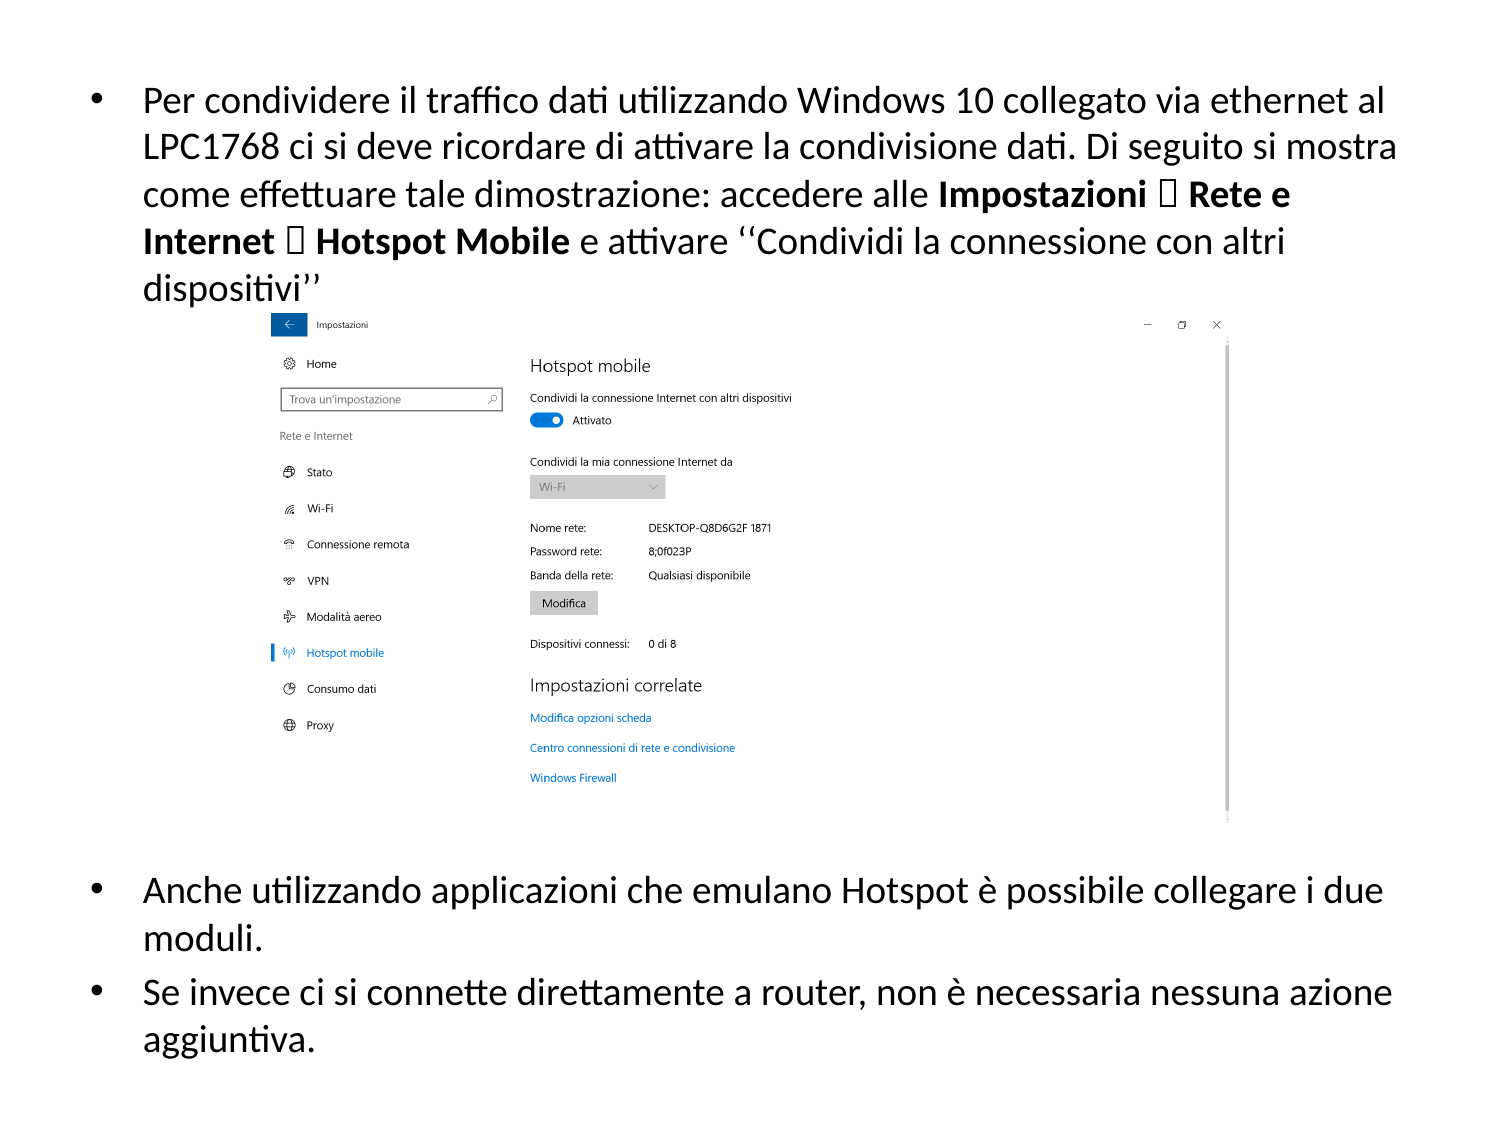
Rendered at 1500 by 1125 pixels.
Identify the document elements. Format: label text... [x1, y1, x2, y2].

picture [271, 313, 1229, 824]
list Per condividere il traffico dati utilizzando Windows 10 collegato via ethernet al LPC1768 ci si deve ricordare di attivare la condivisione dati. Di seguito si mostra come effettuare tale dimostrazione: accedere alle Impostazioni  Rete e Internet  Hotspot Mobile e attivare ‘‘Condividi la connessione con altri dispositivi’’ Anche utilizzando applicazioni che emulano Hotspot è possibile collegare i due moduli. Se invece ci si connette direttamente a router, non è necessaria nessuna azione aggiuntiva. [75, 66, 1425, 1071]
